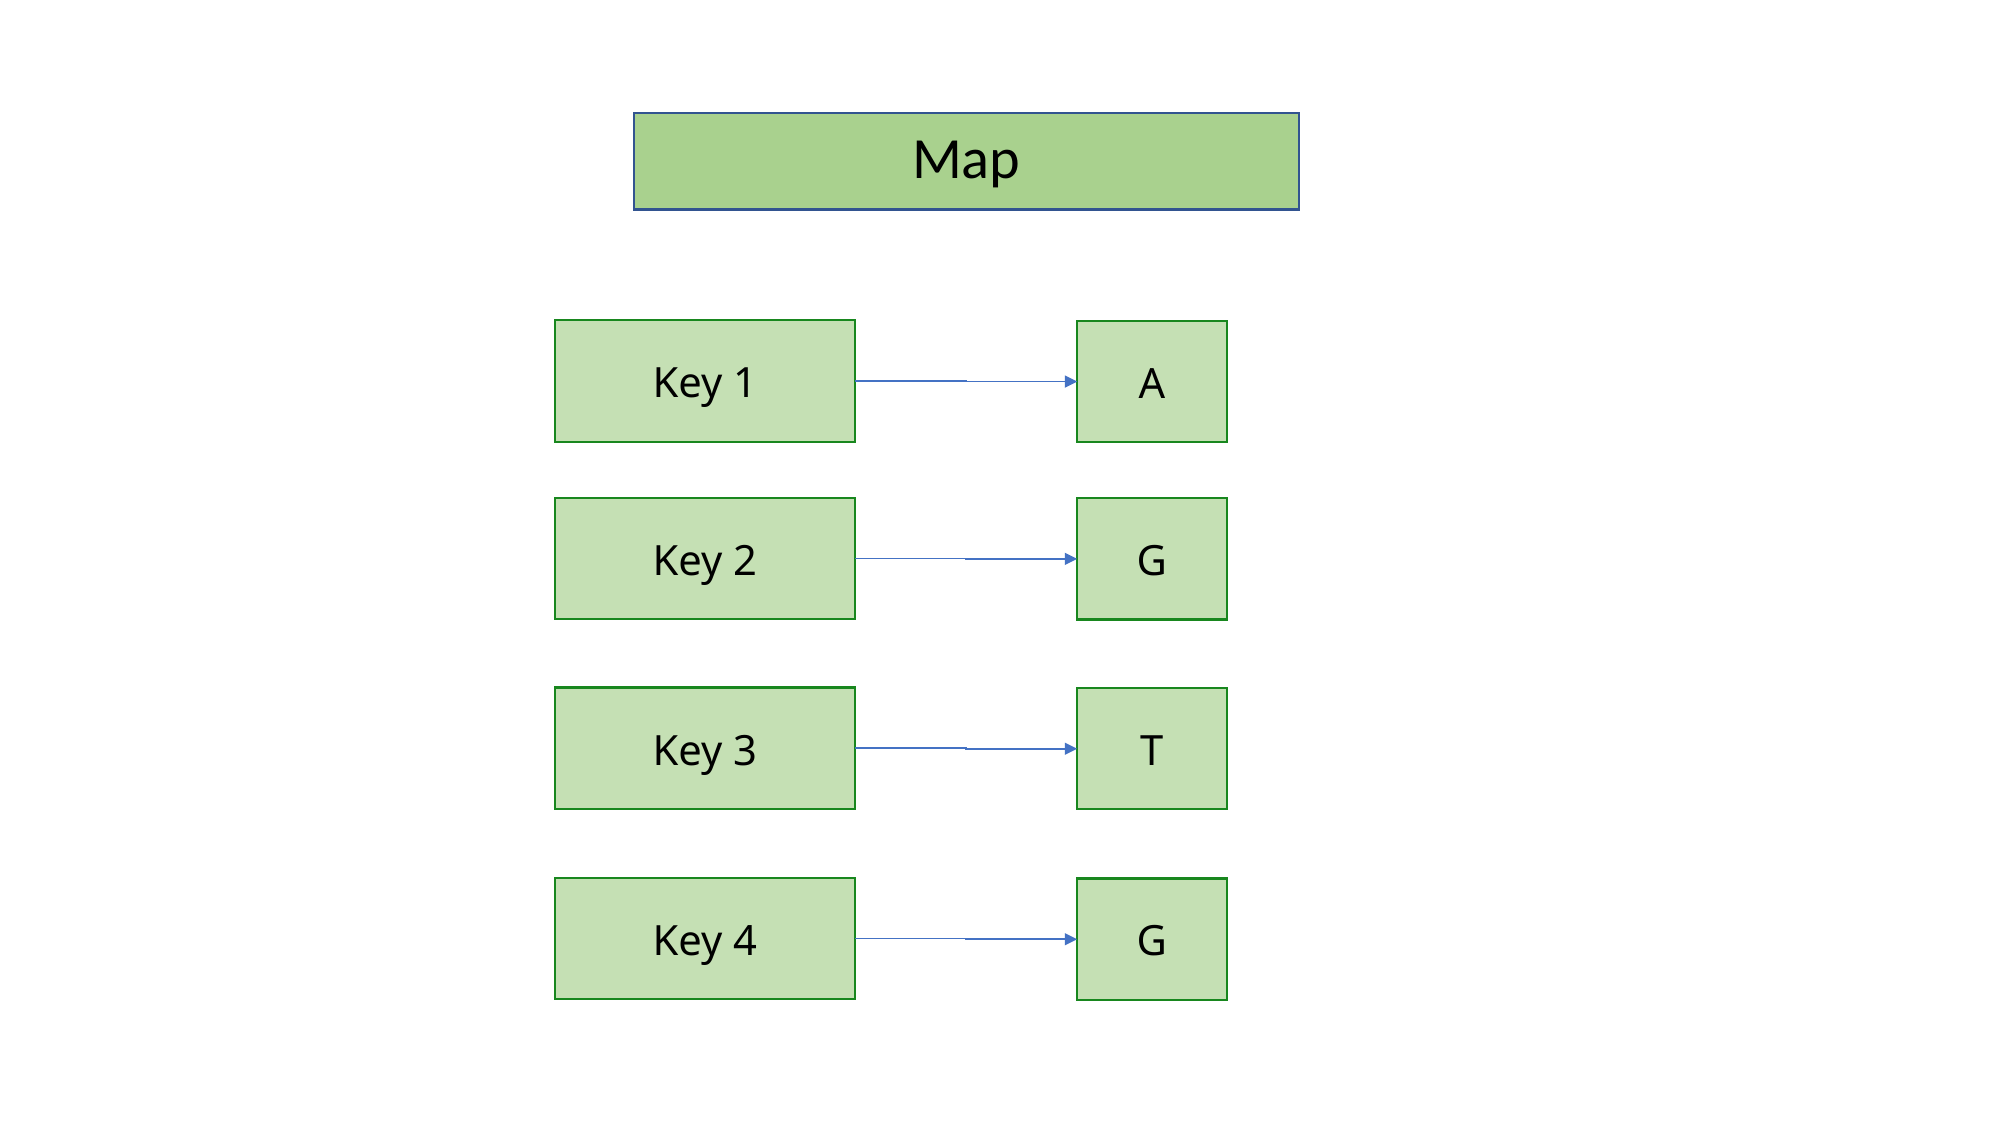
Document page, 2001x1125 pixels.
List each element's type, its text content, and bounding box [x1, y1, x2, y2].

text_box Key 2 [554, 497, 856, 619]
text_box G [1077, 498, 1227, 620]
text_box Map [633, 112, 1300, 211]
text_box T [1077, 688, 1227, 810]
text_box Key 3 [554, 687, 856, 809]
text_box Key 4 [554, 877, 856, 1000]
text_box G [1077, 878, 1227, 1000]
text_box Key 1 [554, 320, 856, 442]
text_box A [1077, 320, 1227, 443]
